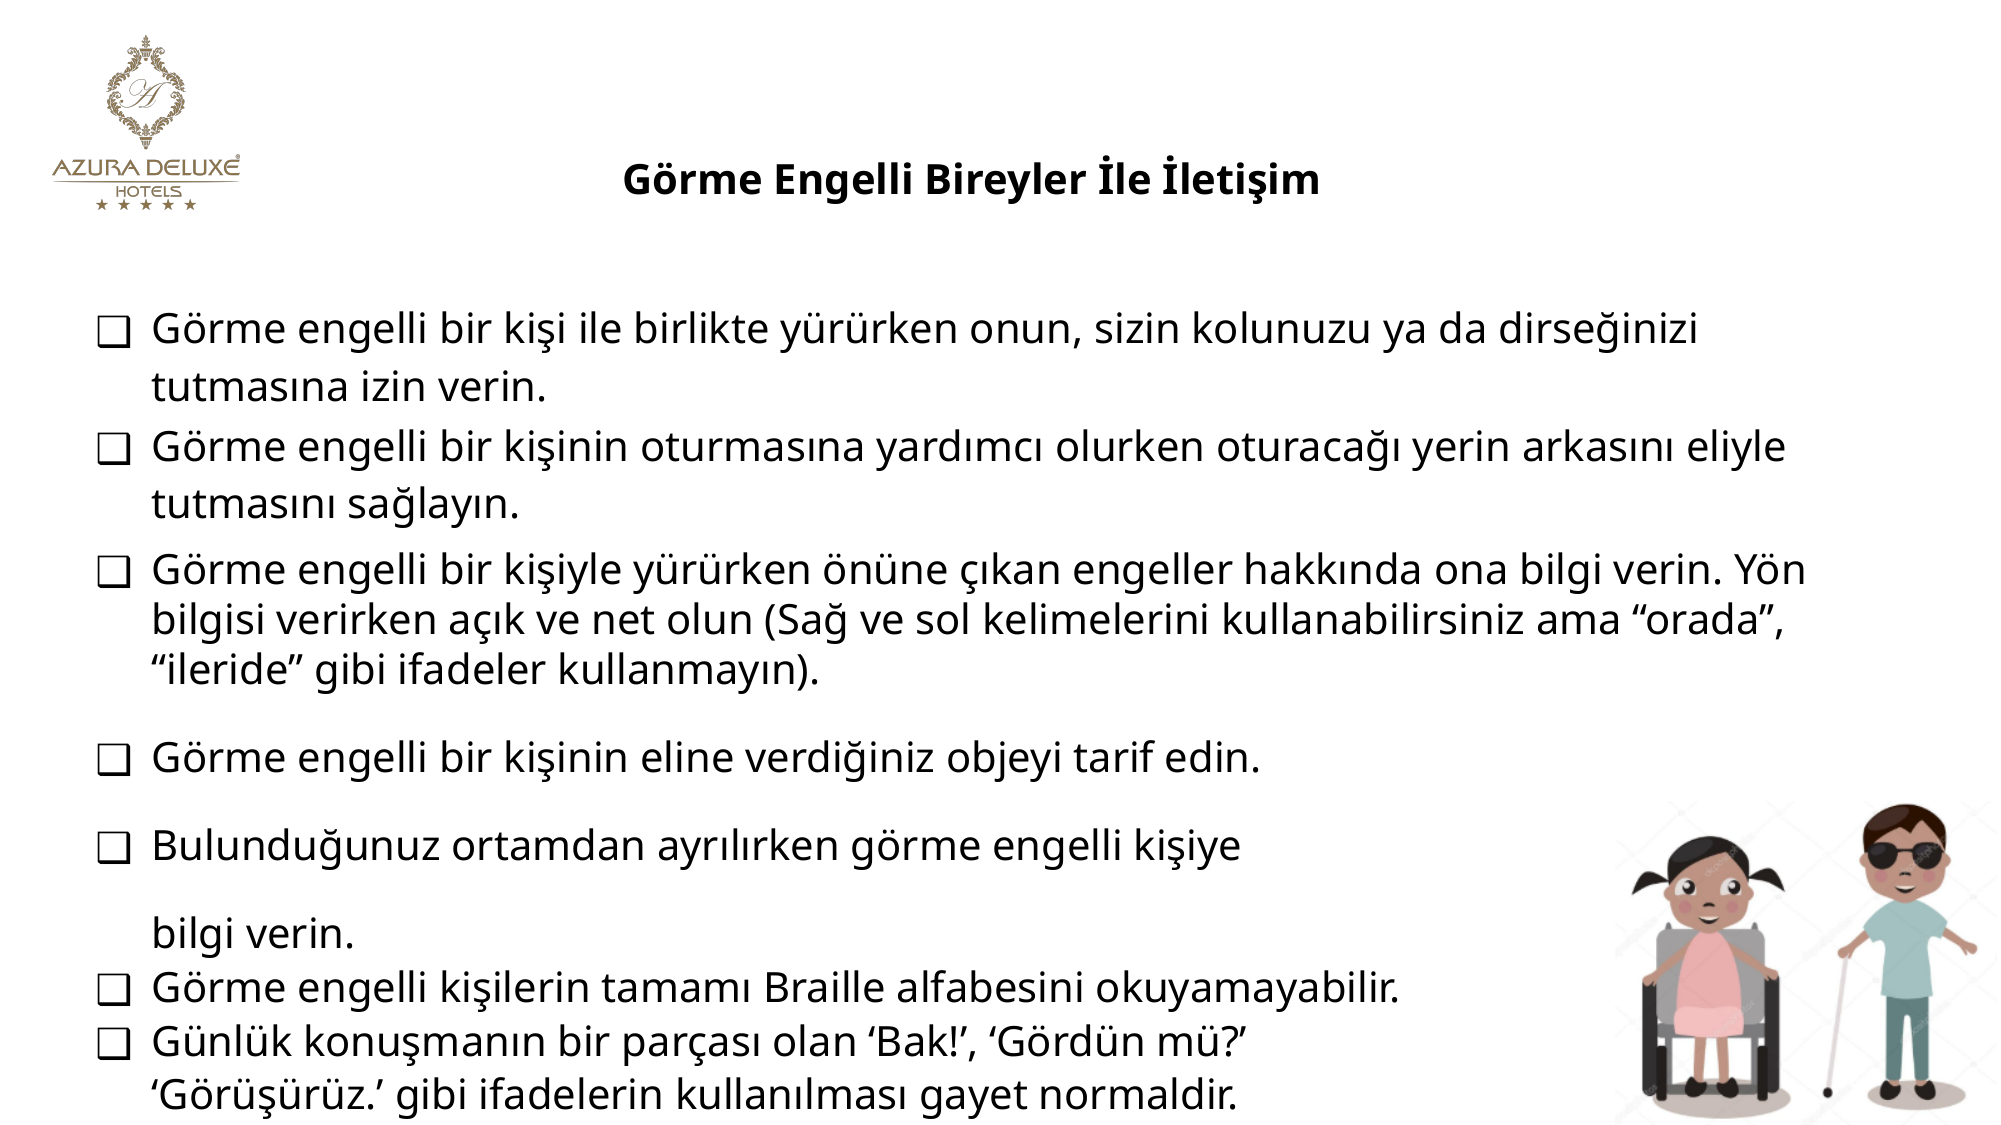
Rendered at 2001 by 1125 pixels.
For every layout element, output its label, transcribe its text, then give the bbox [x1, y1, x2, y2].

text_box Görme engelli bir kişi ile birlikte yürürken onun, sizin kolunuzu ya da dirseğinizi tutmasına izin verin. Görme engelli bir kişinin oturmasına yardımcı olurken oturacağı yerin arkasını eliyle tutmasını sağlayın. Görme engelli bir kişiyle yürürken önüne çıkan engeller hakkında ona bilgi verin. Yön bilgisi verirken açık ve net olun (Sağ ve sol kelimelerini kullanabilirsiniz ama “orada”, “ileride” gibi ifadeler kullanmayın). Görme engelli bir kişinin eline verdiğiniz objeyi tarif edin. Bulunduğunuz ortamdan ayrılırken görme engelli kişiye bilgi verin. Görme engelli kişilerin tamamı Braille alfabesini okuyamayabilir. Günlük konuşmanın bir parçası olan ‘Bak!’, ‘Gördün mü?’ ‘Görüşürüz.’ gibi ifadelerin kullanılması gayet normaldir. [93, 292, 1907, 1118]
picture [1615, 801, 1997, 1125]
text_box Görme Engelli Bireyler İle İletişim [244, 150, 1553, 203]
picture [52, 34, 240, 210]
